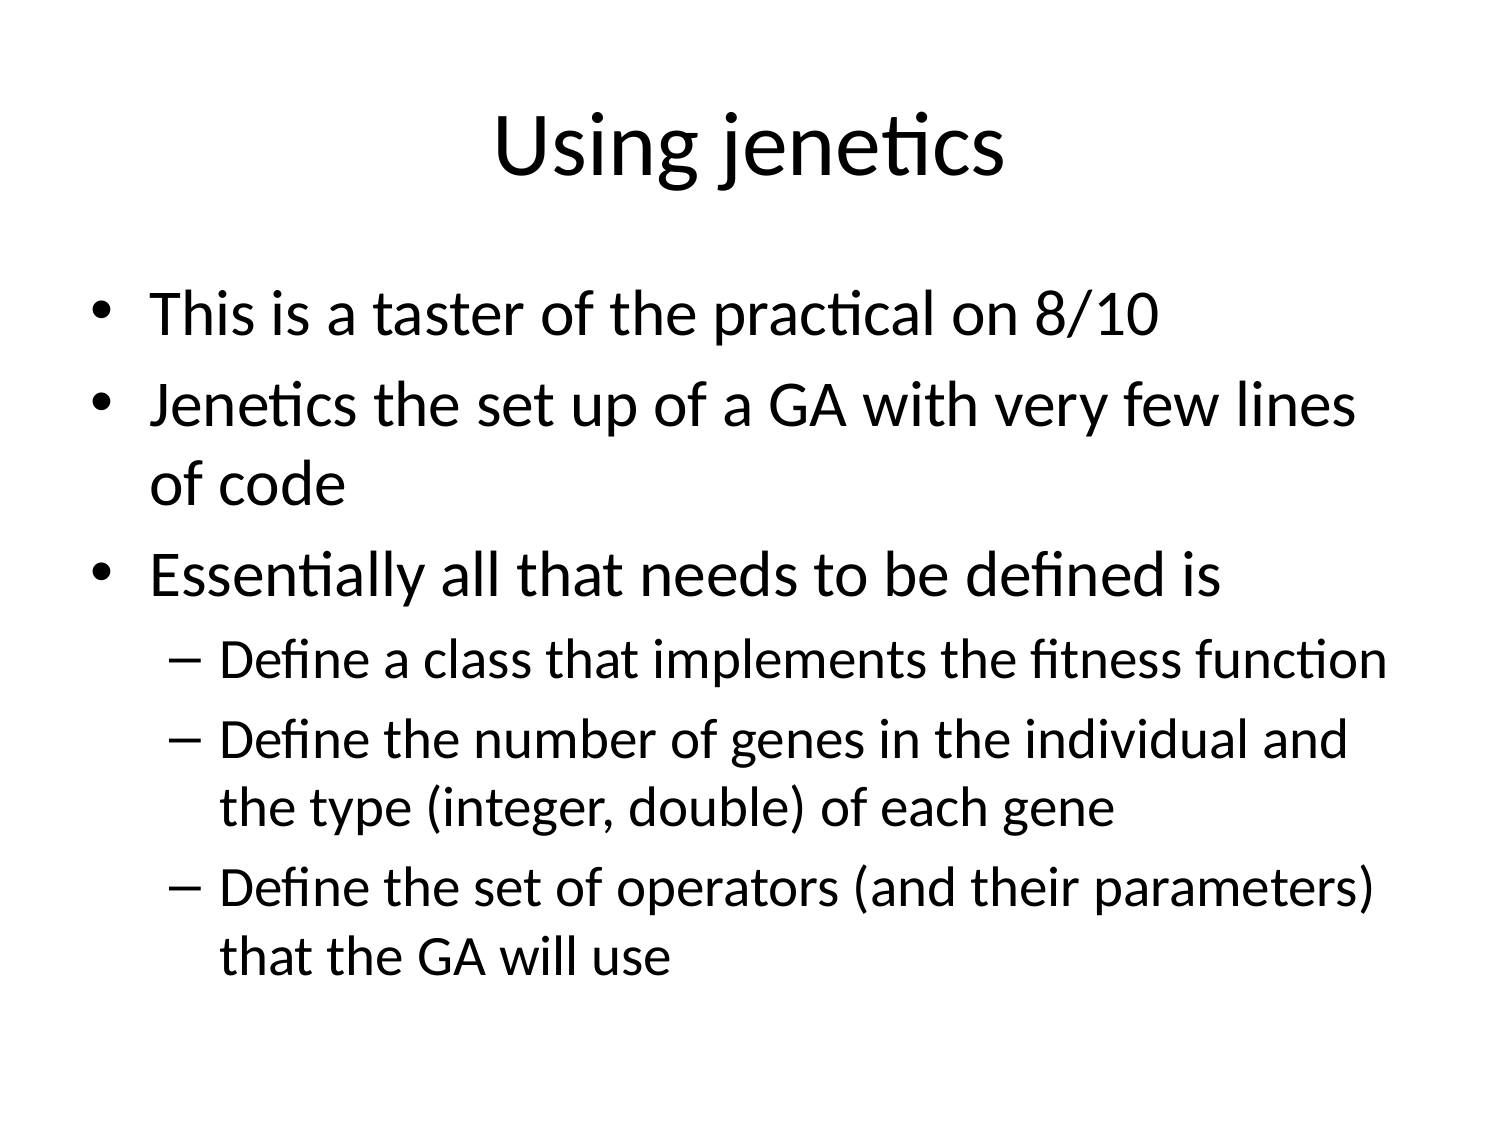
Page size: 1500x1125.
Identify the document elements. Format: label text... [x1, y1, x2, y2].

list This is a taster of the practical on 8/10 Jenetics the set up of a GA with very few lines of code Essentially all that needs to be defined is Define a class that implements the fitness function Define the number of genes in the individual and the type (integer, double) of each gene Define the set of operators (and their parameters) that the GA will use [75, 262, 1425, 1005]
title Using jenetics [75, 45, 1425, 233]
